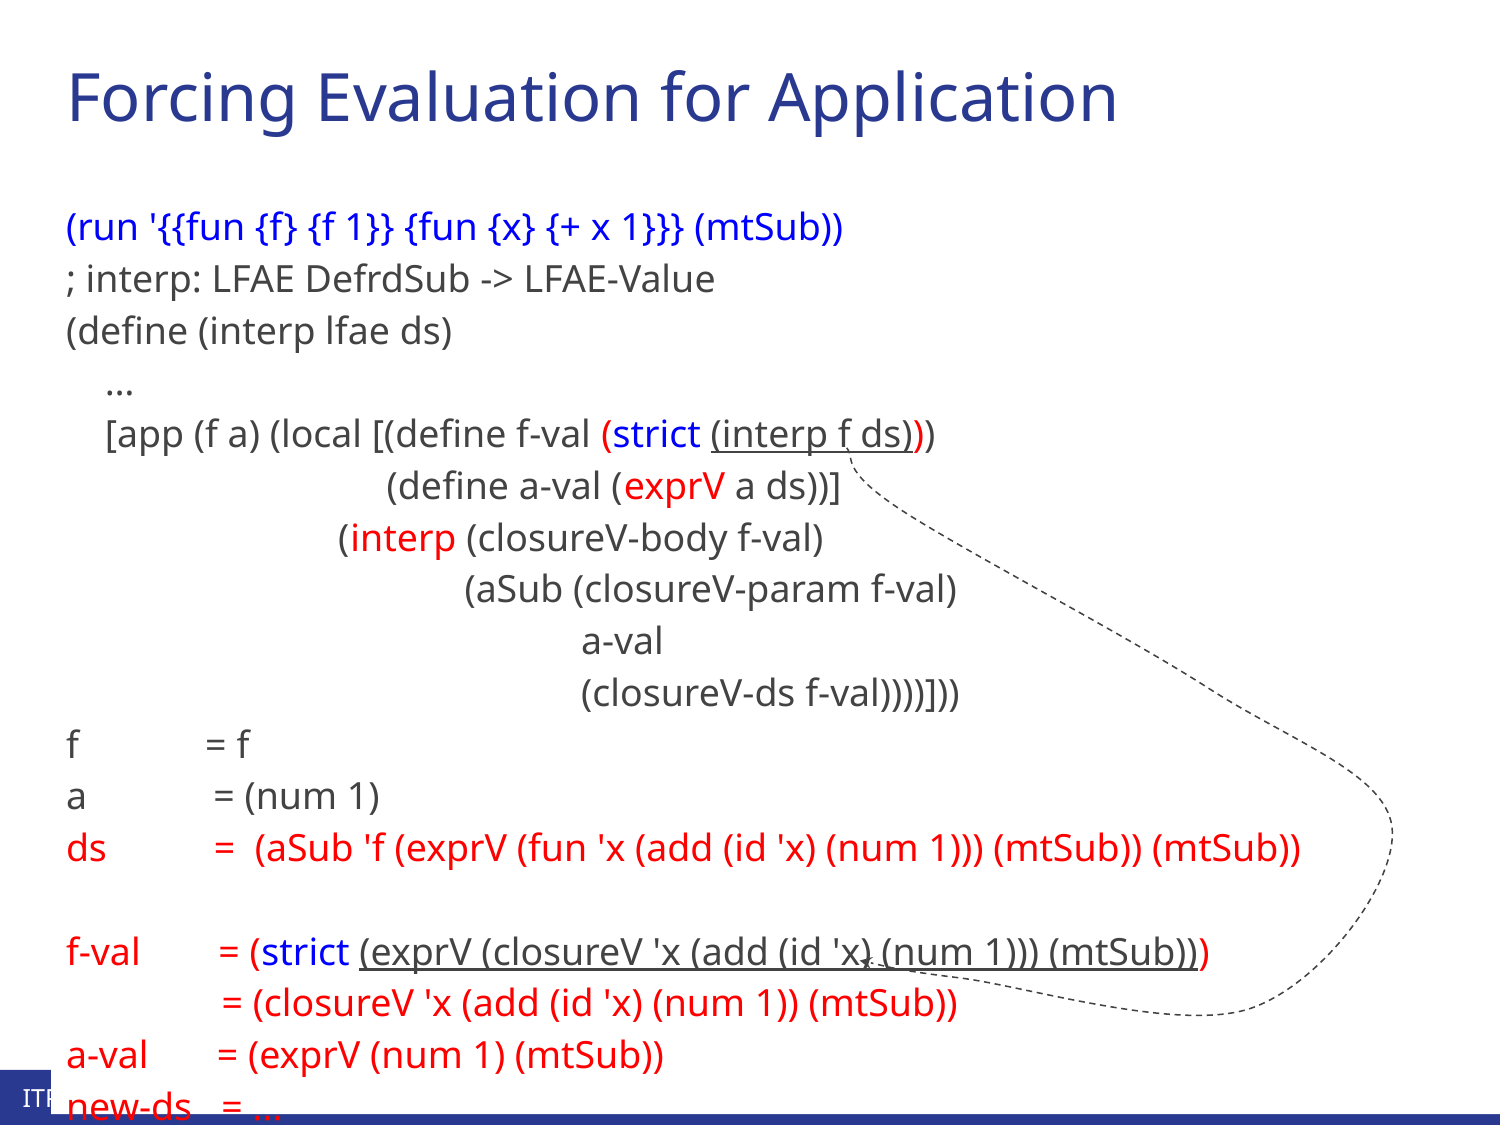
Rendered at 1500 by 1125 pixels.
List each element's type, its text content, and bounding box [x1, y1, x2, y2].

slide_number ‹#› [1387, 1054, 1478, 1125]
text_box [846, 447, 1393, 1016]
list (run '{{fun {f} {f 1}} {fun {x} {+ x 1}}} (mtSub)) ; interp: LFAE DefrdSub -> LFAE-Value (define (interp lfae ds) … [app (f a) (local [(define f-val (strict (interp f ds))) (define a-val (exprV a ds))] (interp (closureV-body f-val) (aSub (closureV-param f-val) a-val (closureV-ds f-val))))])) f = f a = (num 1) ds = (aSub 'f (exprV (fun 'x (add (id 'x) (num 1))) (mtSub)) (mtSub)) f-val = (strict (exprV (closureV 'x (add (id 'x) (num 1))) (mtSub))) = (closureV 'x (add (id 'x) (num 1)) (mtSub)) a-val = (exprV (num 1) (mtSub)) new-ds = ... [51, 181, 1500, 1115]
title Forcing Evaluation for Application [51, 39, 1449, 173]
